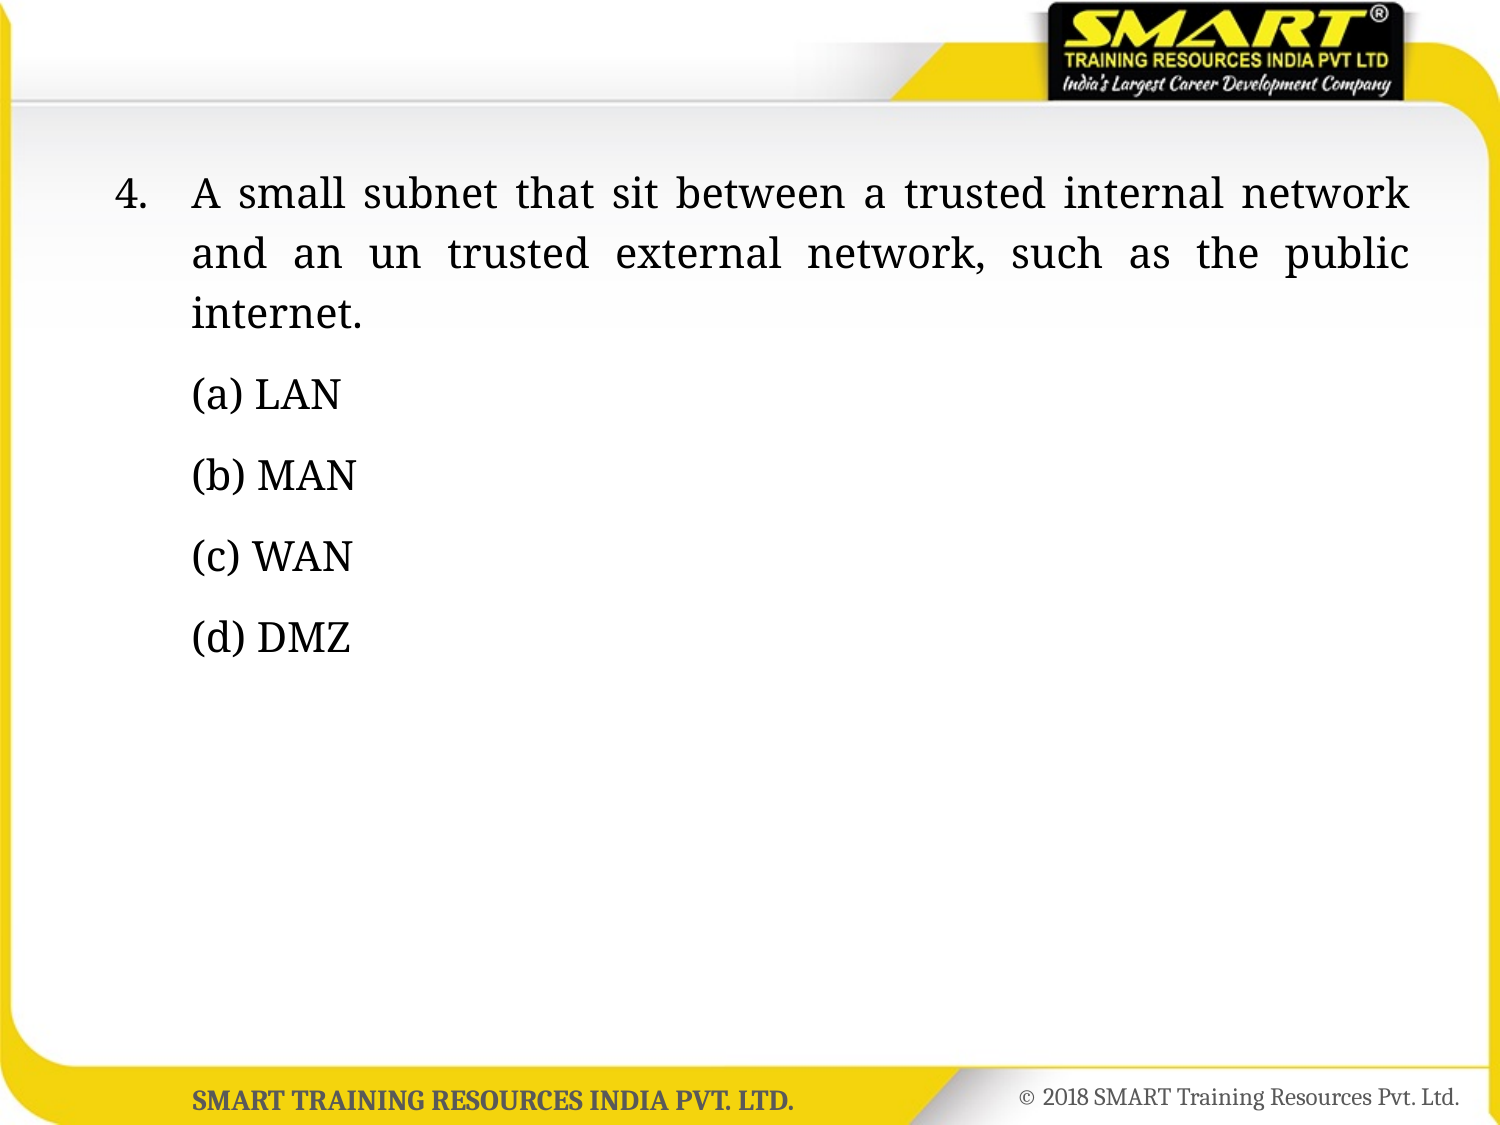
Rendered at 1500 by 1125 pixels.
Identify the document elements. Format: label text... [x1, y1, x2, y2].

picture [0, 0, 1500, 1125]
text_box 4. A small subnet that sit between a trusted internal network and an un trusted external network, such as the public internet. (a) LAN (b) MAN (c) WAN (d) DMZ [99, 149, 1425, 668]
